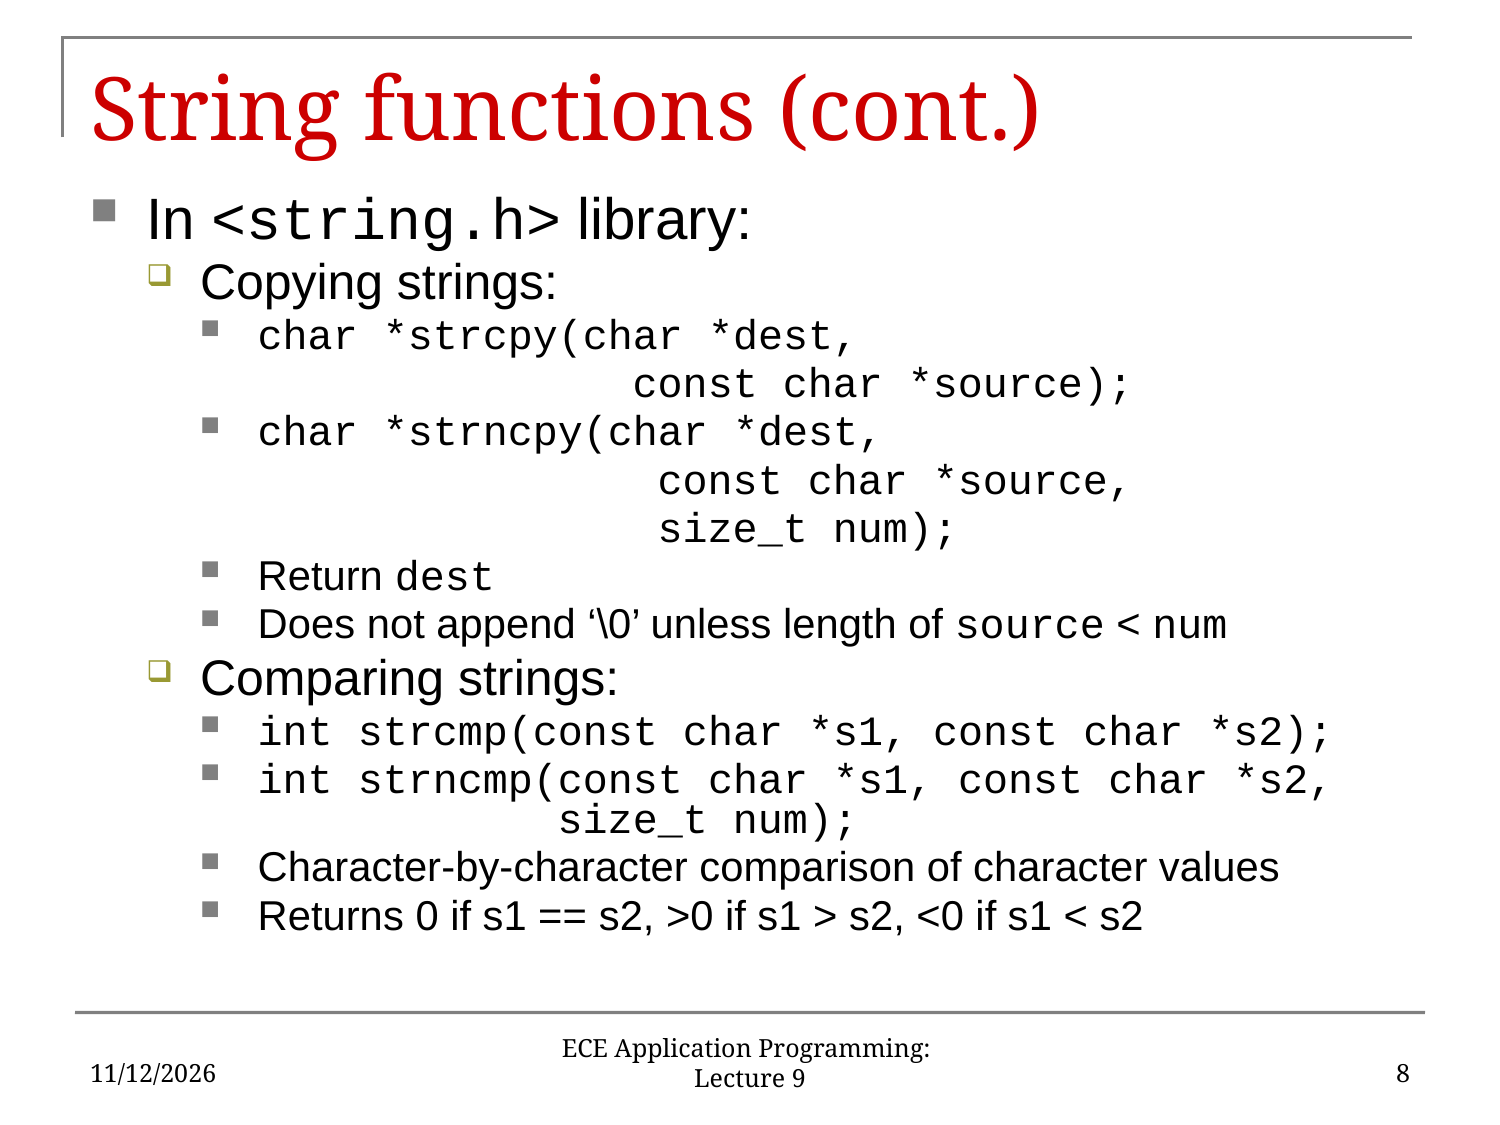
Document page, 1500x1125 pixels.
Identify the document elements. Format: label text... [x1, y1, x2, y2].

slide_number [74, 1023, 426, 1100]
title String functions (cont.) [75, 45, 1425, 163]
footer ECE Application Programming: Lecture 9 [512, 1024, 988, 1101]
list In <string.h> library: Copying strings: char *strcpy(char *dest, const char *source); char *strncpy(char *dest, const char *source, size_t num); Return dest Does not append ‘\0’ unless length of source < num Comparing strings: int strcmp(const char *s1, const char *s2); int strncmp(const char *s1, const char *s2, size_t num); Character-by-character comparison of character values Returns 0 if s1 == s2, >0 if s1 > s2, <0 if s1 < s2 [75, 187, 1425, 1006]
slide_number 8 [1074, 1023, 1426, 1100]
